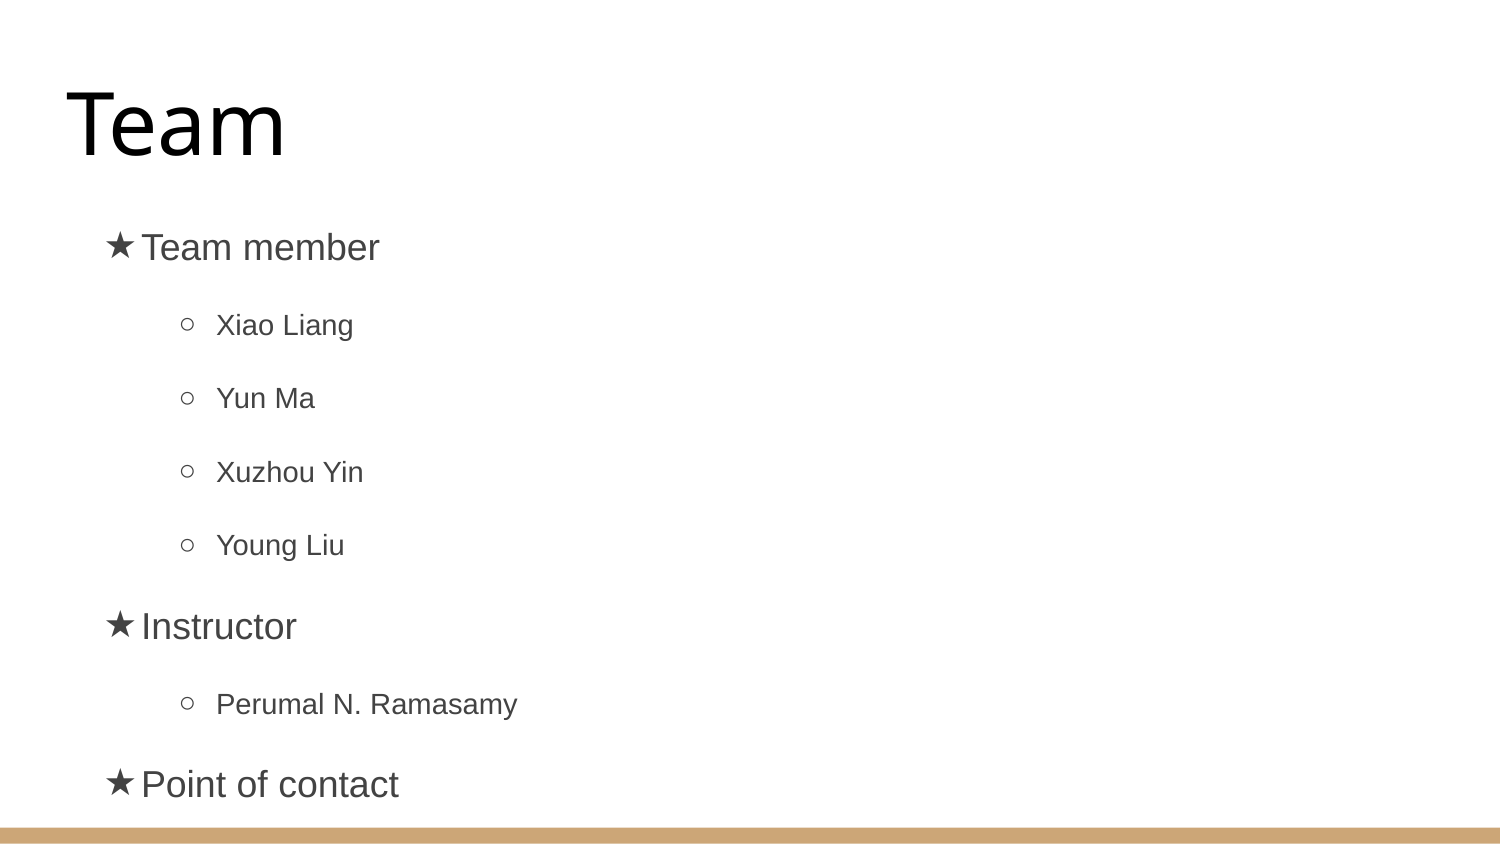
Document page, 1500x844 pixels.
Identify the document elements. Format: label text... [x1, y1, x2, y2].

list Team member Xiao Liang Yun Ma Xuzhou Yin Young Liu Instructor Perumal N. Ramasamy Point of contact Branden Bellanca Email: bbellanca@netjets.com [51, 200, 1449, 752]
title Team [51, 51, 1449, 189]
